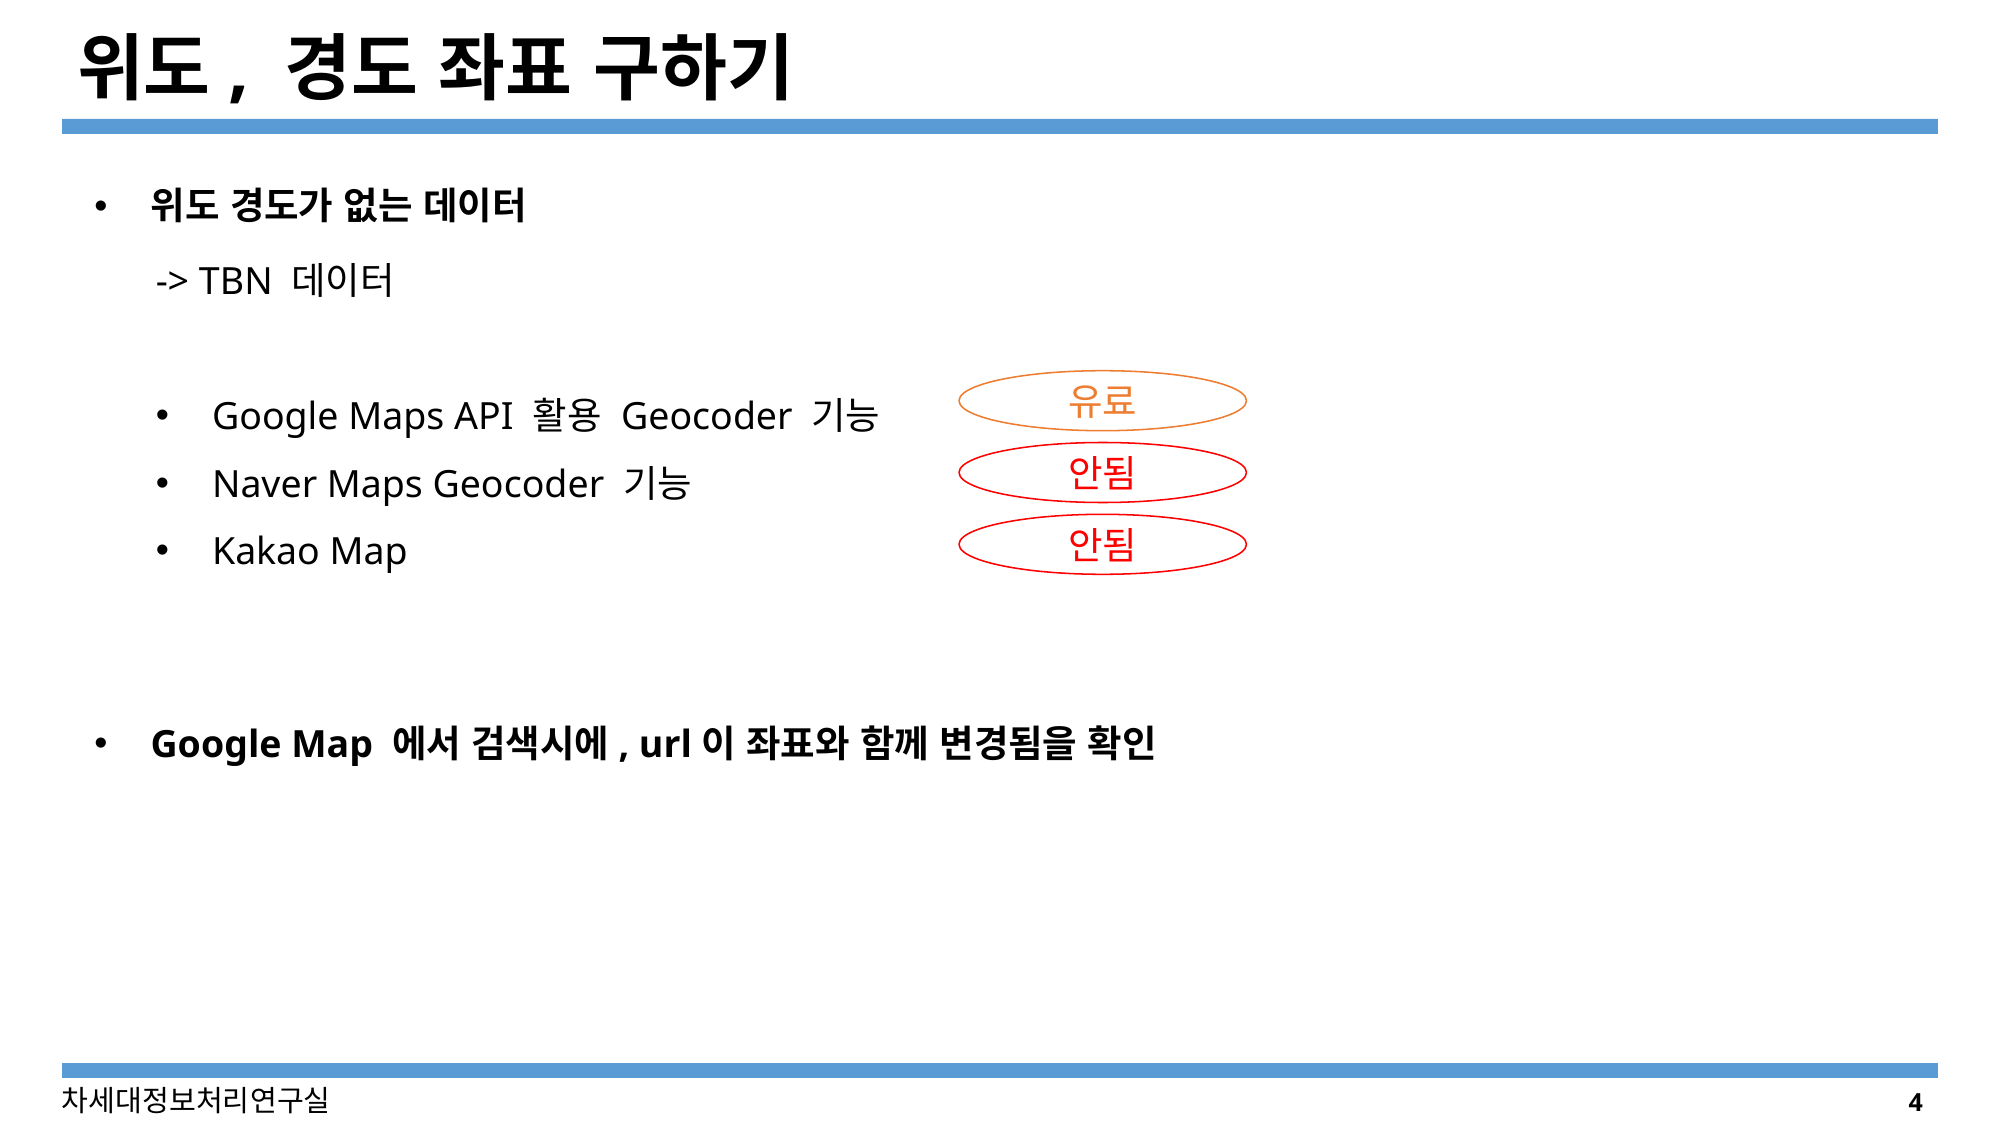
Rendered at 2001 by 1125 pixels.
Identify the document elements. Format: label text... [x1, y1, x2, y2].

text_box 안됨 [958, 442, 1247, 503]
text_box 위도 경도가 없는 데이터 [79, 152, 954, 235]
text_box -> TBN 데이터 Google Maps API 활용 Geocoder 기능 Naver Maps Geocoder 기능 Kakao Map [141, 227, 1778, 580]
title 위도, 경도 좌표 구하기 [62, 24, 1564, 118]
text_box 안됨 [958, 514, 1247, 575]
text_box 유료 [958, 370, 1247, 431]
slide_number 4 [1487, 1079, 1938, 1125]
text_box Google Map 에서 검색시에, url이 좌표와 함께 변경됨을 확인 [79, 690, 1247, 773]
